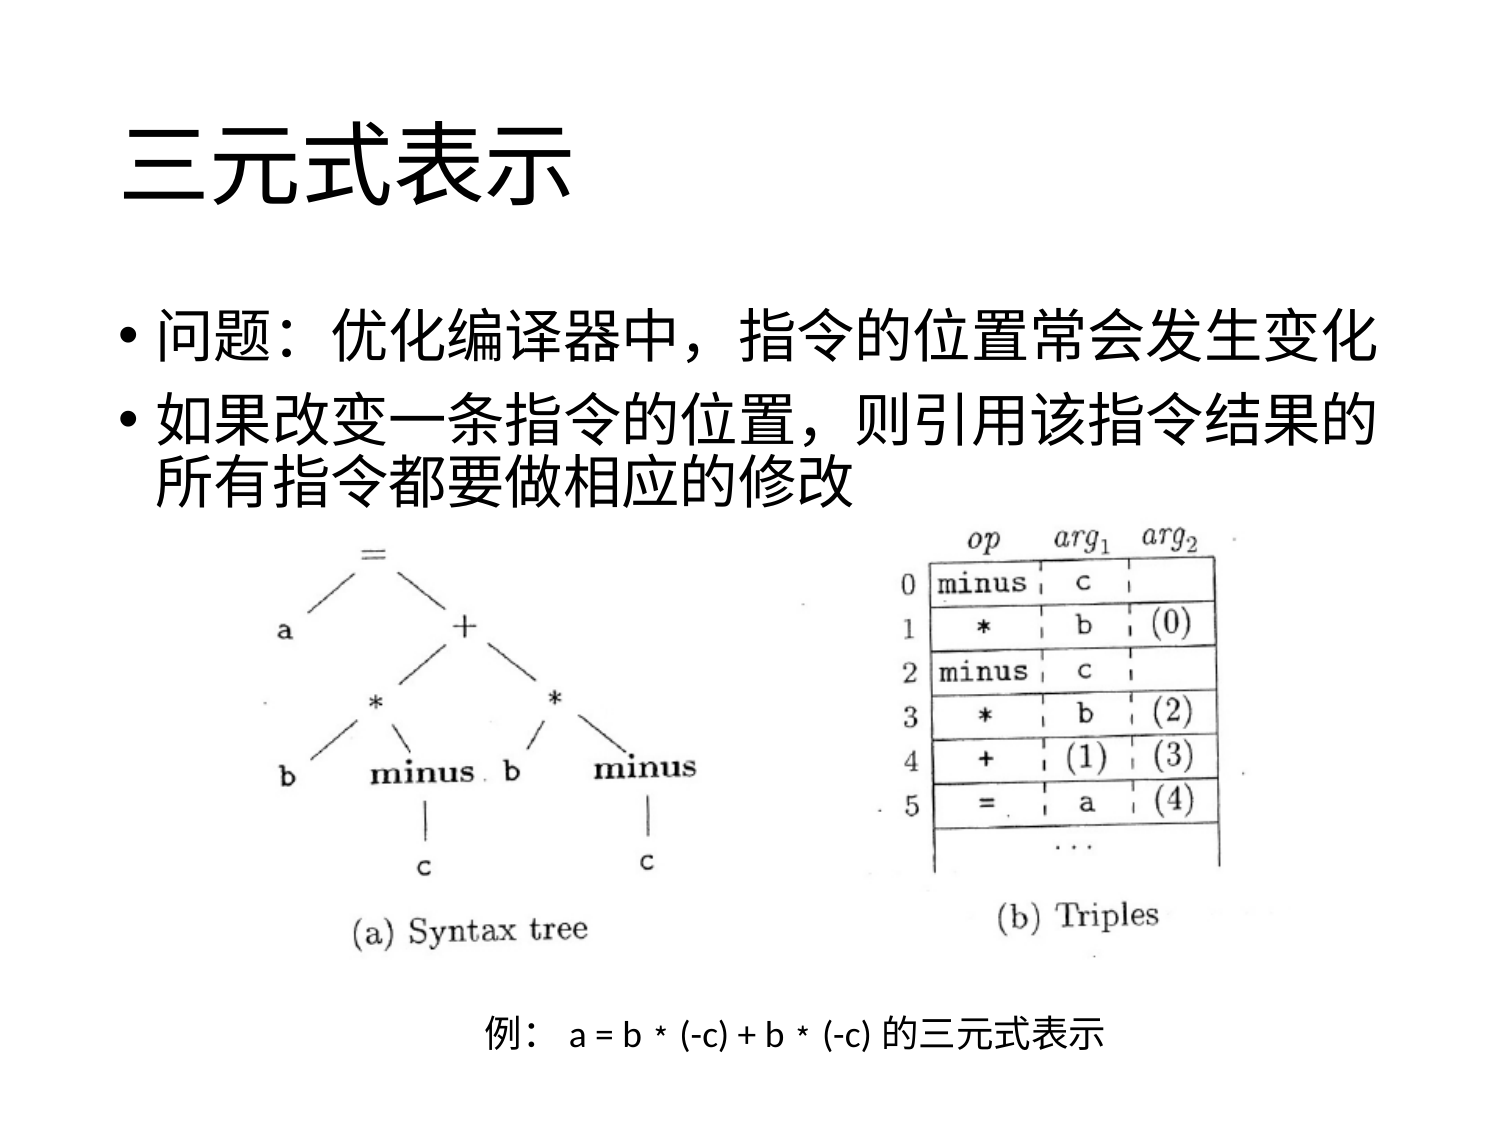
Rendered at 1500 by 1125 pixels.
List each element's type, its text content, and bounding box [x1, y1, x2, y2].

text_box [209, 513, 1291, 1064]
list 问题：优化编译器中，指令的位置常会发生变化 如果改变一条指令的位置，则引用该指令结果的所有指令都要做相应的修改 [103, 299, 1397, 1014]
title 三元式表示 [103, 59, 1397, 278]
